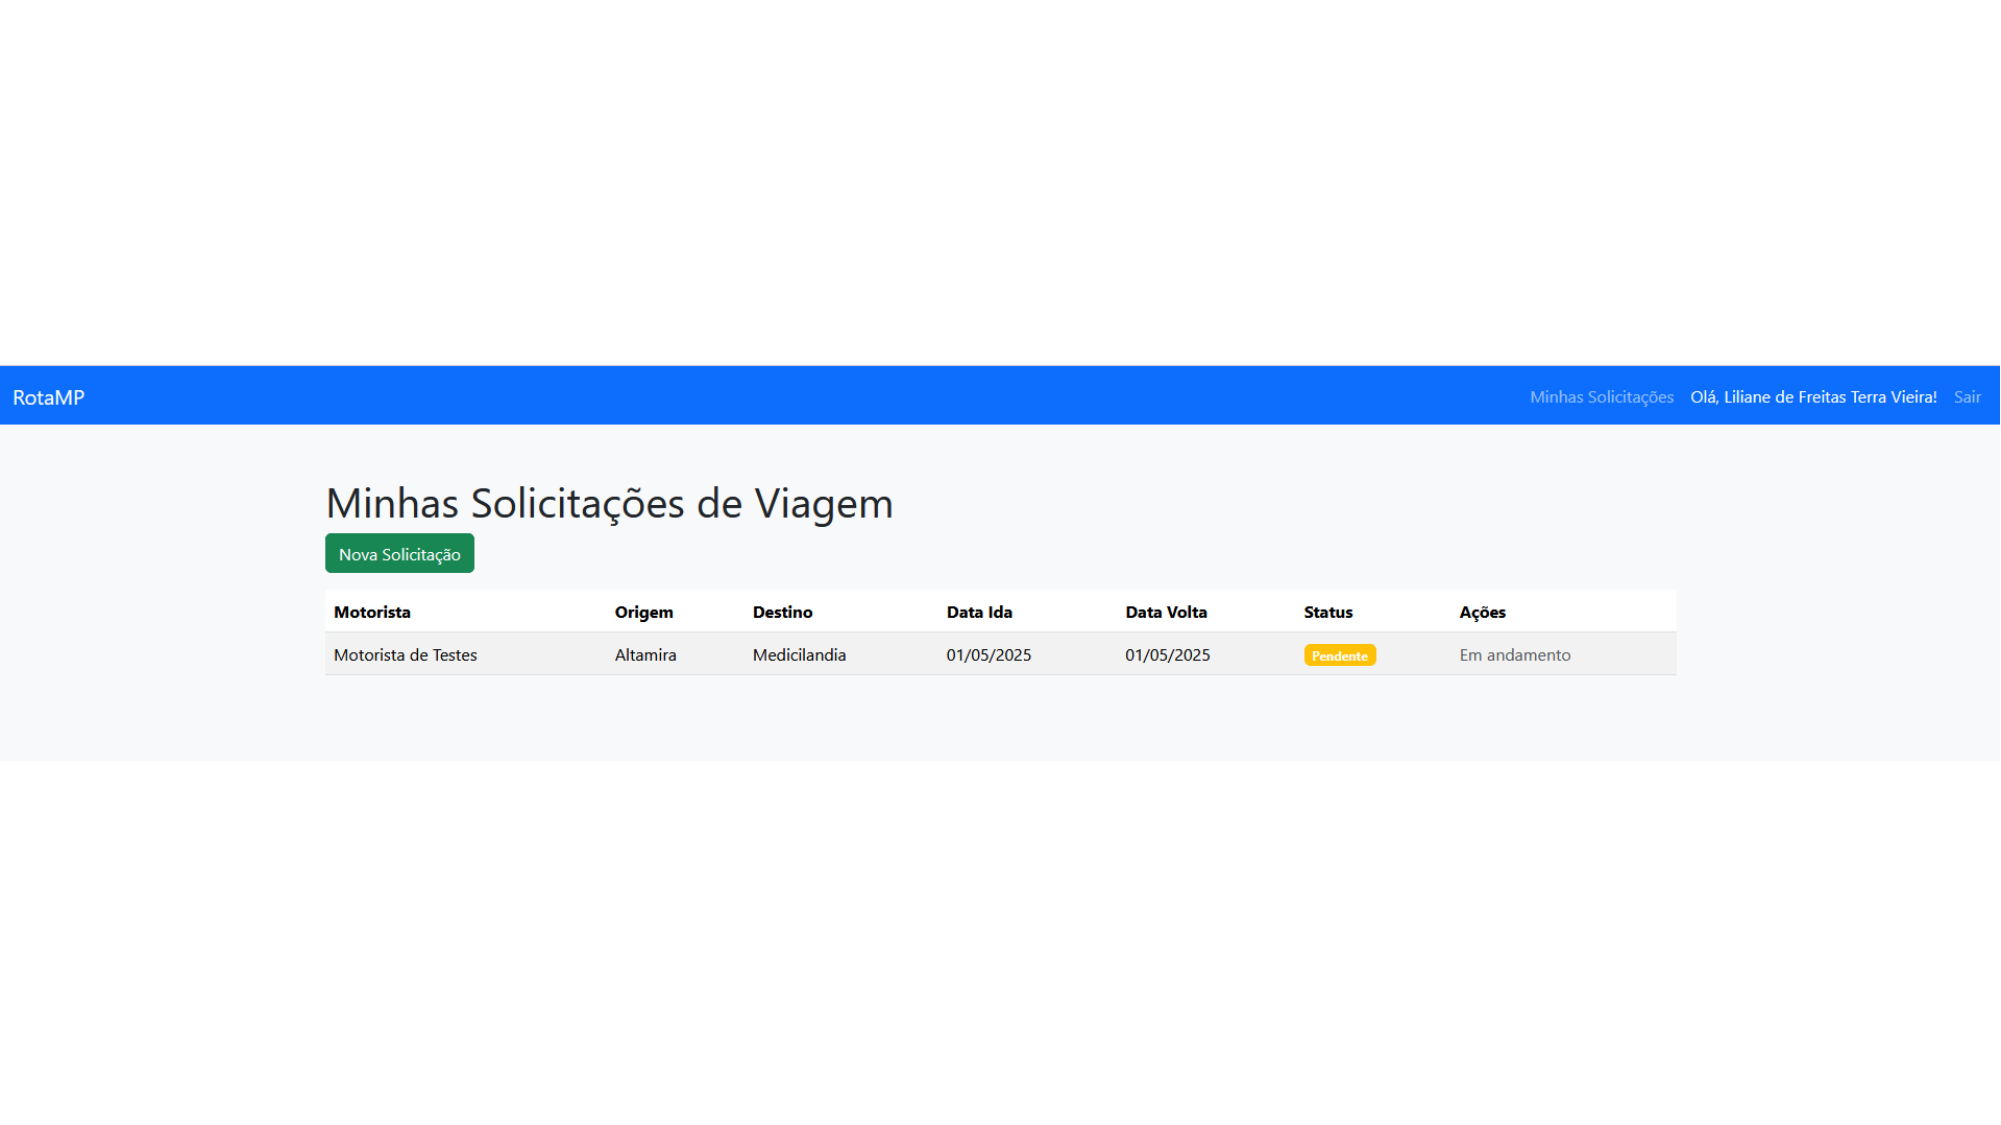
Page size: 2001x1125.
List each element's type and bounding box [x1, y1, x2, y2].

picture [0, 364, 2000, 761]
